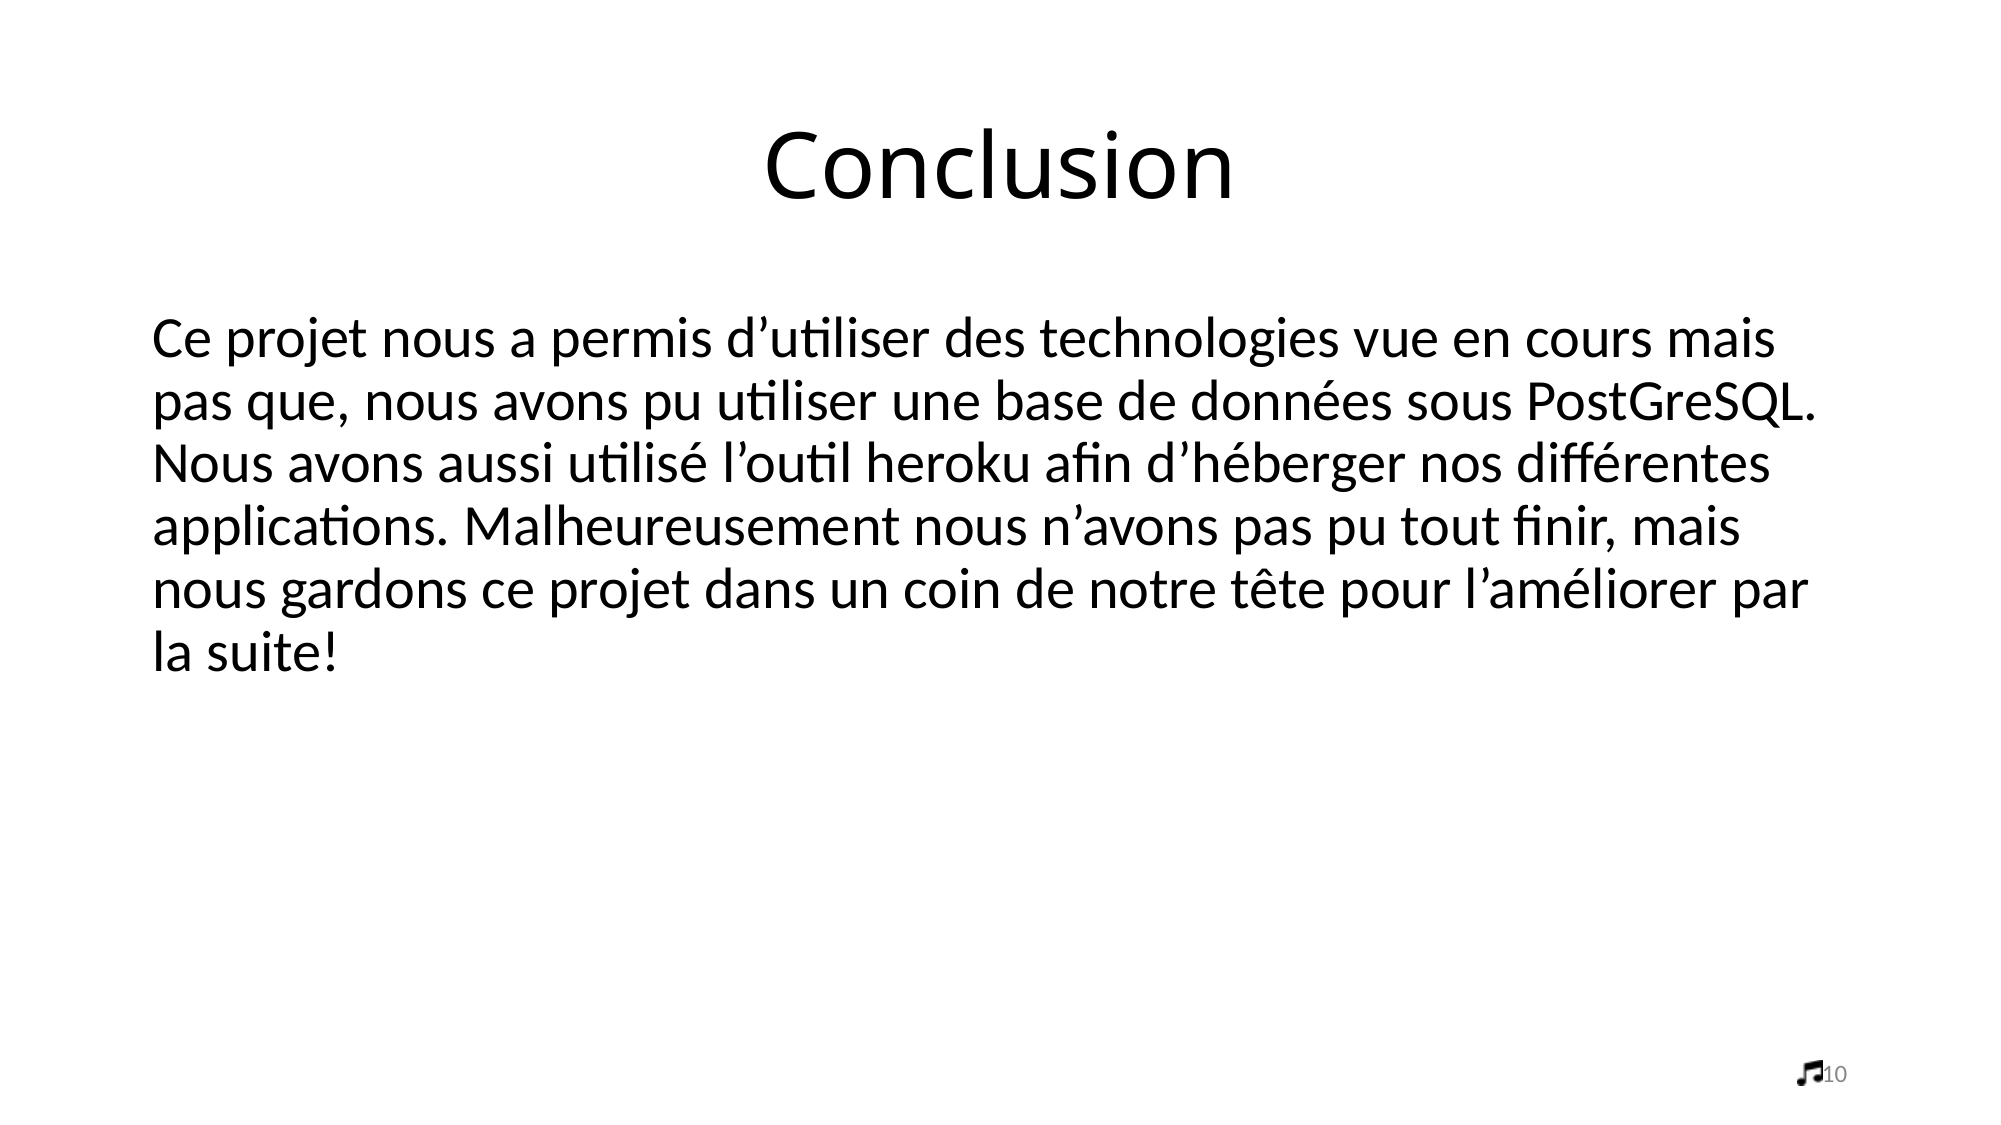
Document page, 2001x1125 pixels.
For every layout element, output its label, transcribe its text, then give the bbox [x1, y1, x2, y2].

slide_number ‹#› [1412, 1042, 1863, 1103]
picture [1796, 1059, 1823, 1086]
title Conclusion [137, 59, 1863, 278]
list Ce projet nous a permis d’utiliser des technologies vue en cours mais pas que, nous avons pu utiliser une base de données sous PostGreSQL. Nous avons aussi utilisé l’outil heroku afin d’héberger nos différentes applications. Malheureusement nous n’avons pas pu tout finir, mais nous gardons ce projet dans un coin de notre tête pour l’améliorer par la suite! [137, 299, 1863, 1014]
